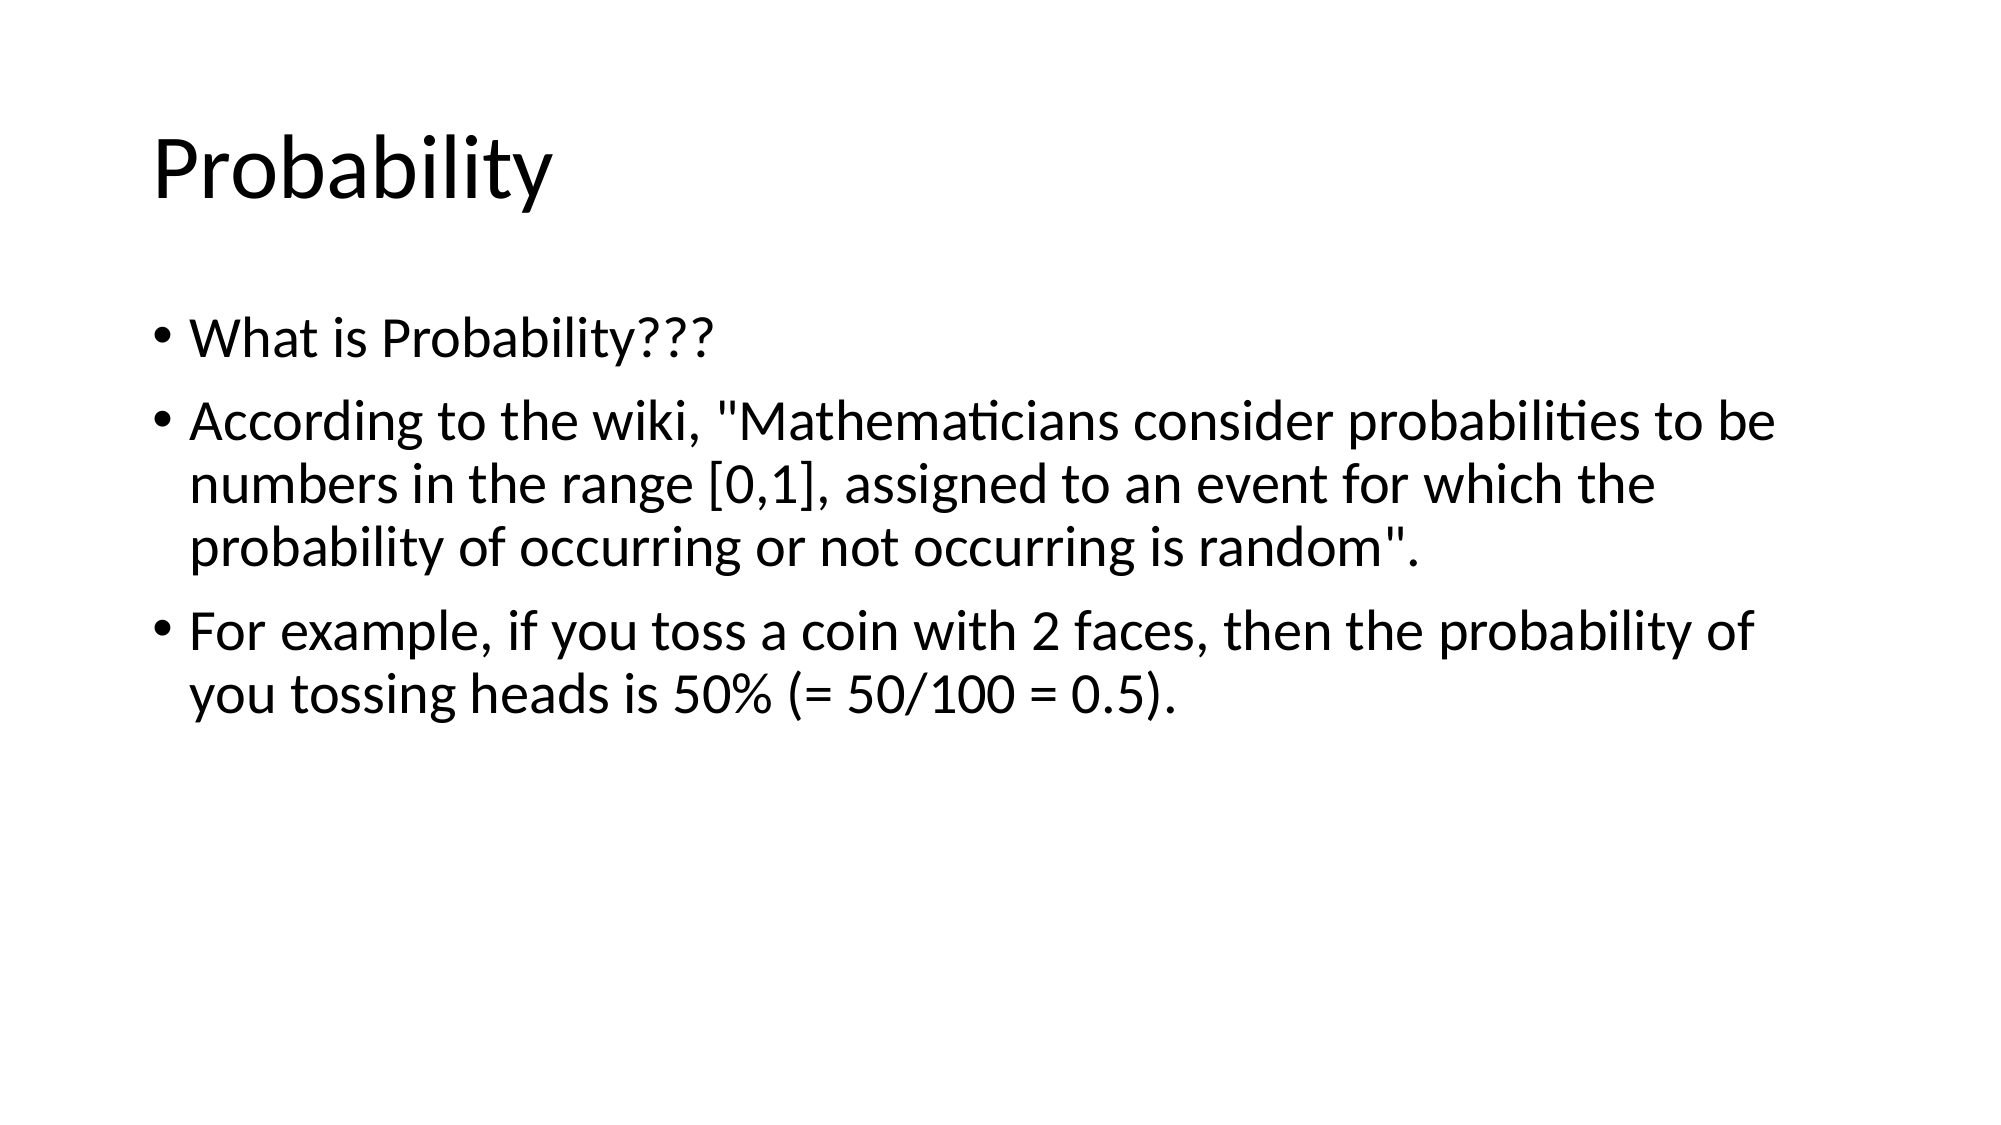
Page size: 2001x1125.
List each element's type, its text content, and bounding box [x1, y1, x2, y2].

title Probability [137, 59, 1863, 278]
list What is Probability??? According to the wiki, "Mathematicians consider probabilities to be numbers in the range [0,1], assigned to an event for which the probability of occurring or not occurring is random". For example, if you toss a coin with 2 faces, then the probability of you tossing heads is 50% (= 50/100 = 0.5). [137, 299, 1863, 1014]
